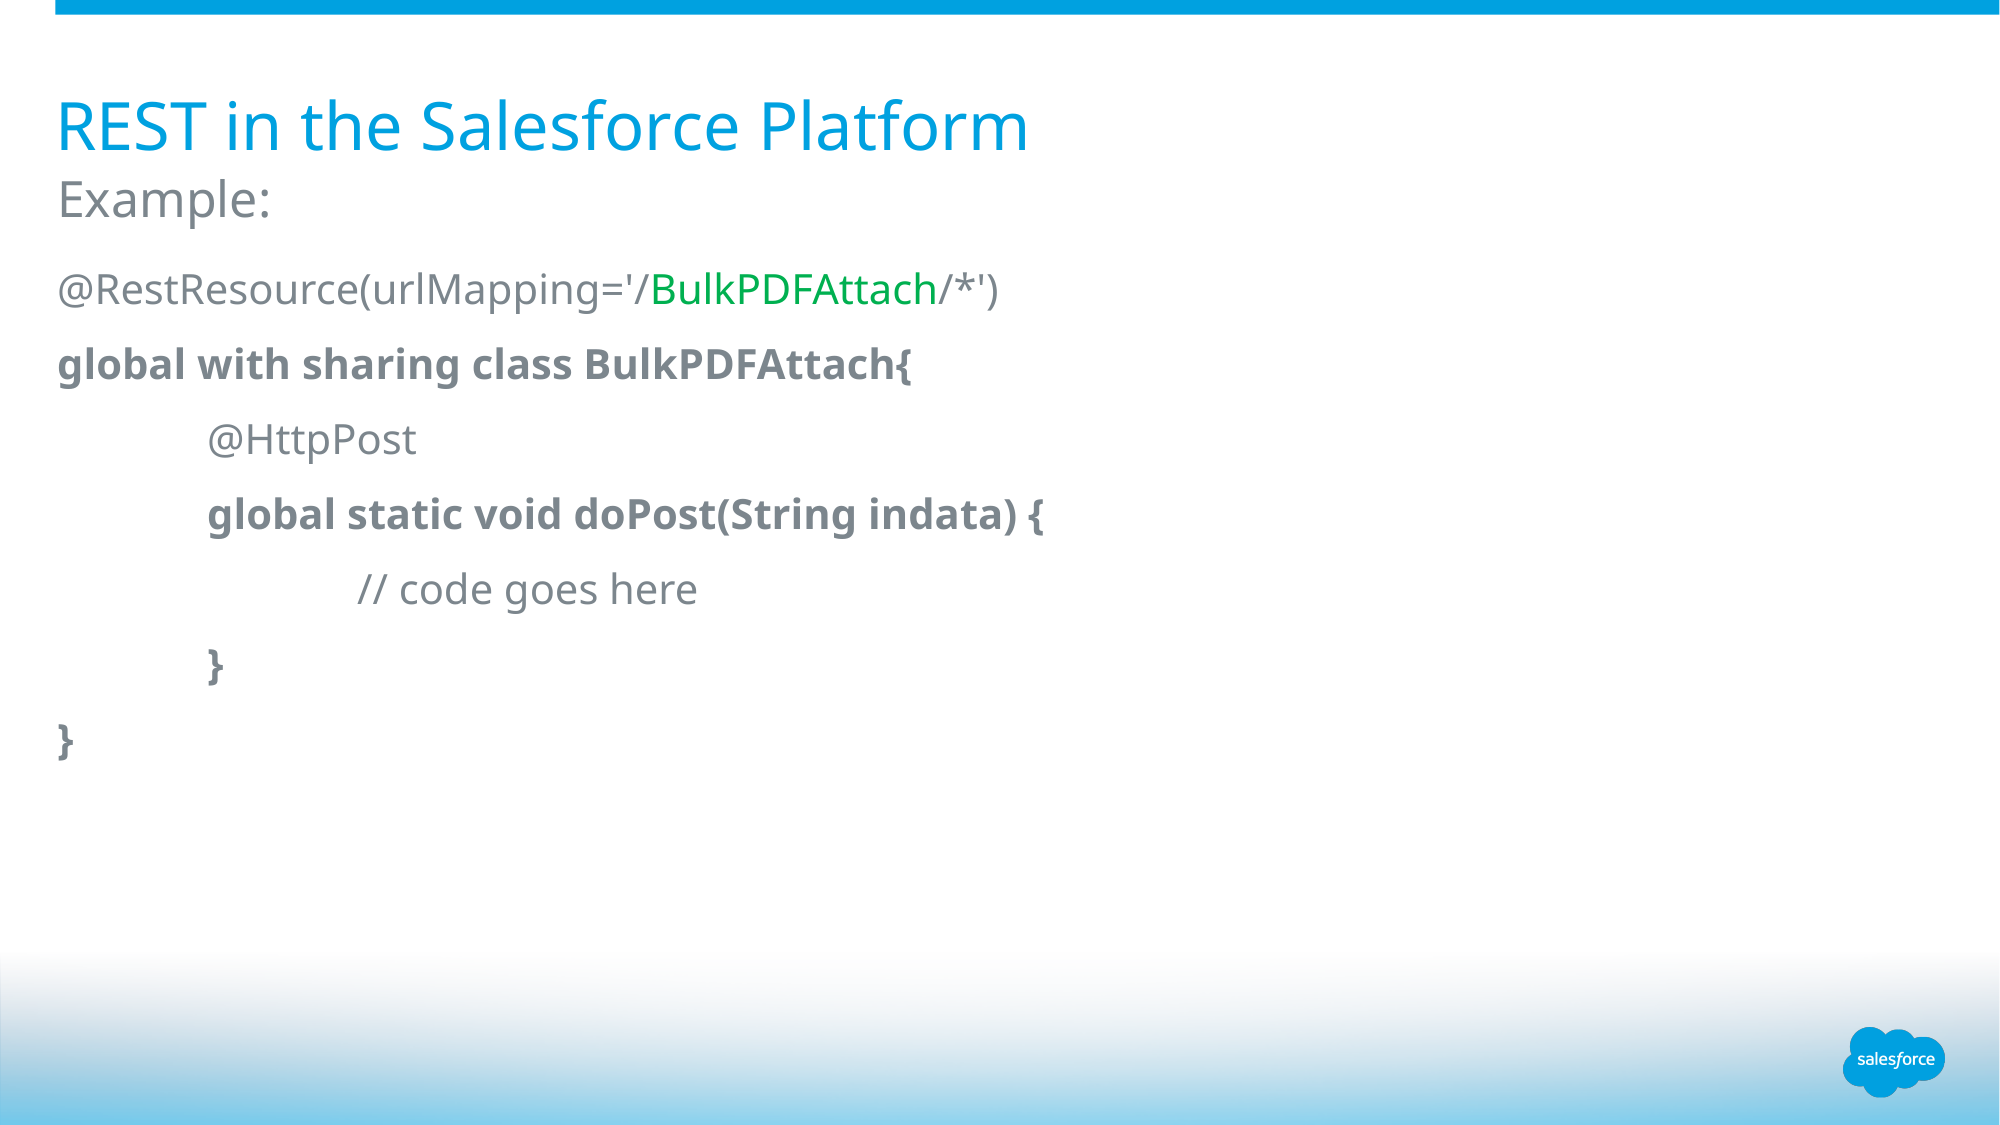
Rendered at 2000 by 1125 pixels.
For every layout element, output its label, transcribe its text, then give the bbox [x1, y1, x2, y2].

list Example: [55, 167, 1940, 229]
picture [1, 188, 2000, 1125]
list @RestResource(urlMapping='/BulkPDFAttach/*') global with sharing class BulkPDFAttach{ @HttpPost global static void doPost(String indata) { // code goes here } } [55, 262, 1945, 1021]
title REST in the Salesforce Platform [55, 14, 1945, 164]
